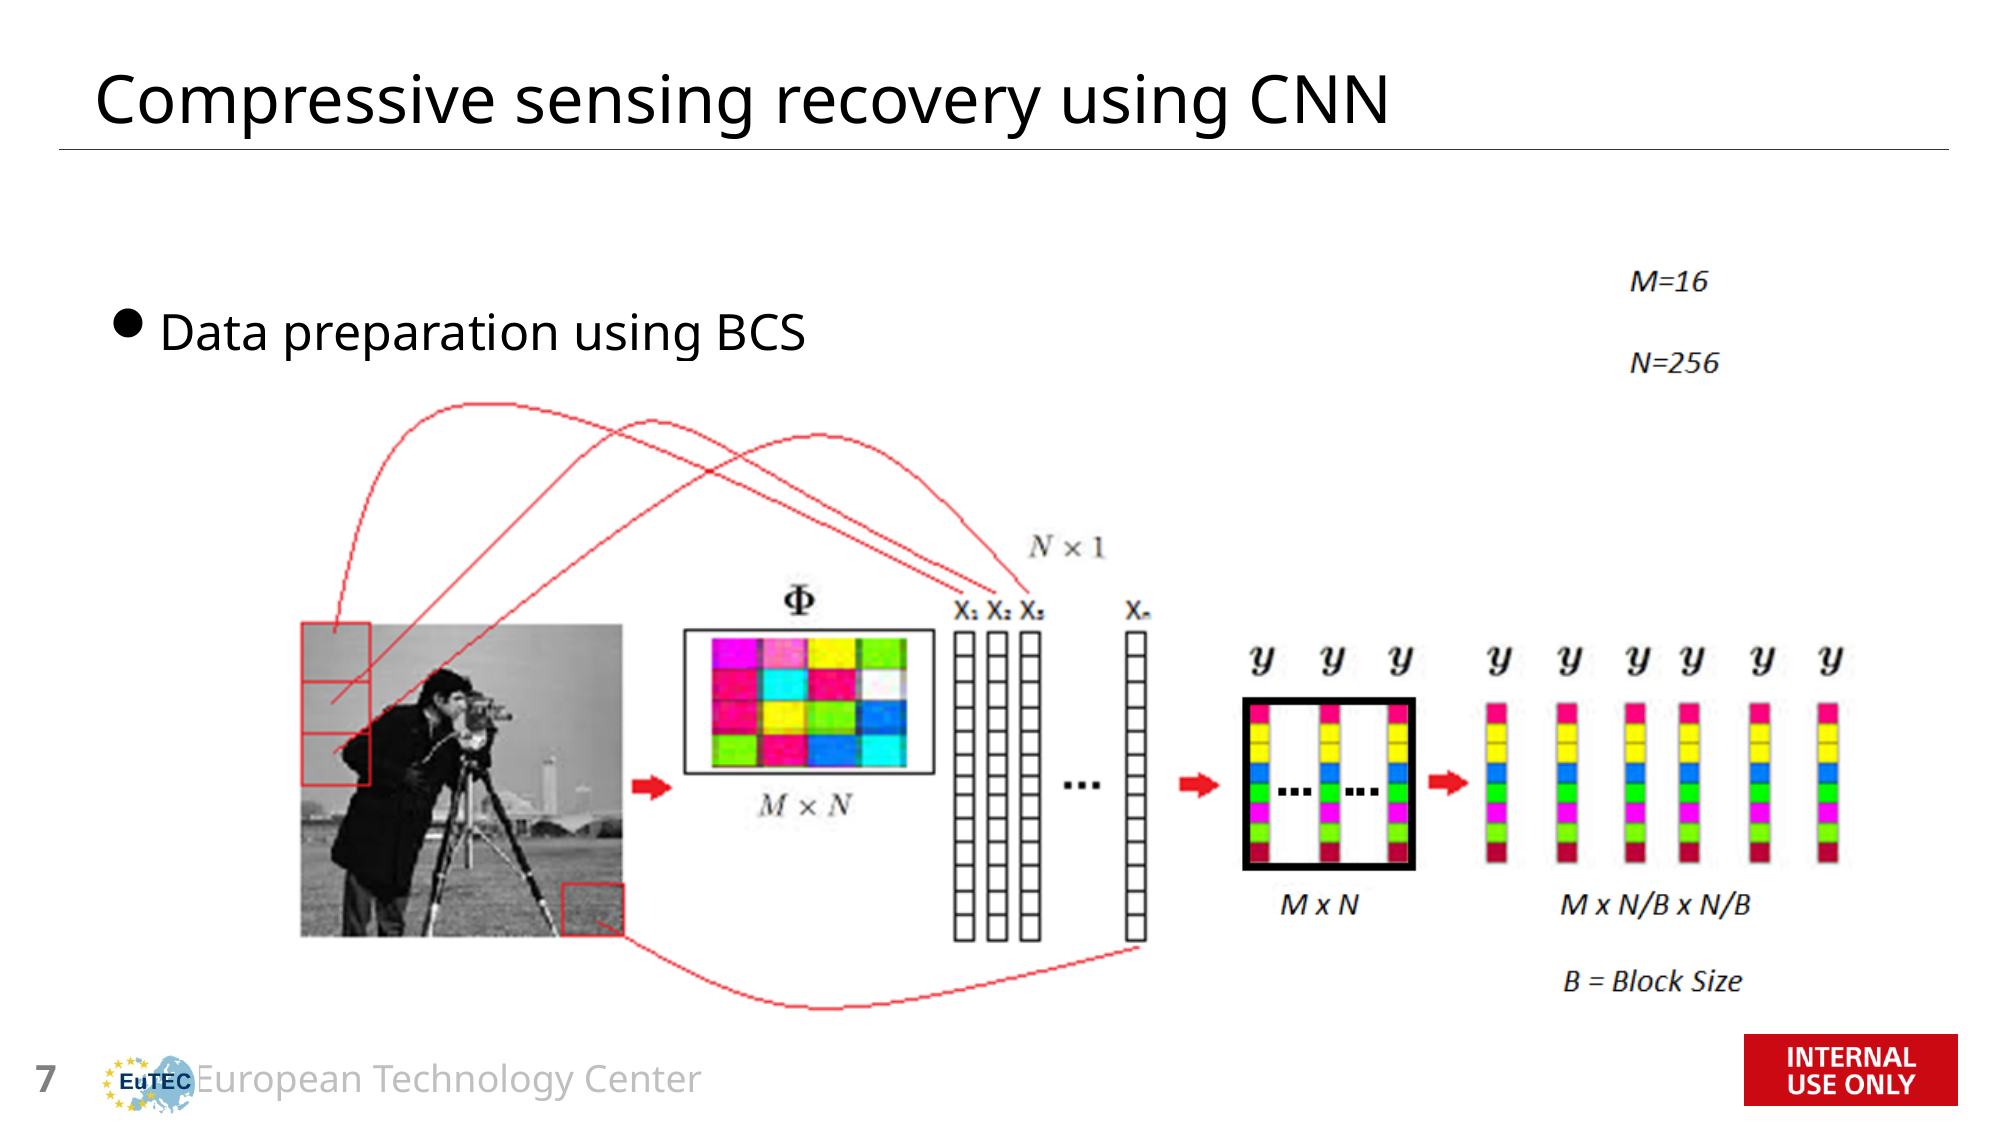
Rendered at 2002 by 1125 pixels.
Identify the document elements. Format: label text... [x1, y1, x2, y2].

title Compressive sensing recovery using CNN [94, 7, 1907, 138]
list Data preparation using BCS [94, 172, 1907, 1012]
picture [98, 1045, 199, 1122]
picture [279, 243, 1873, 1026]
picture [1744, 1034, 1958, 1106]
